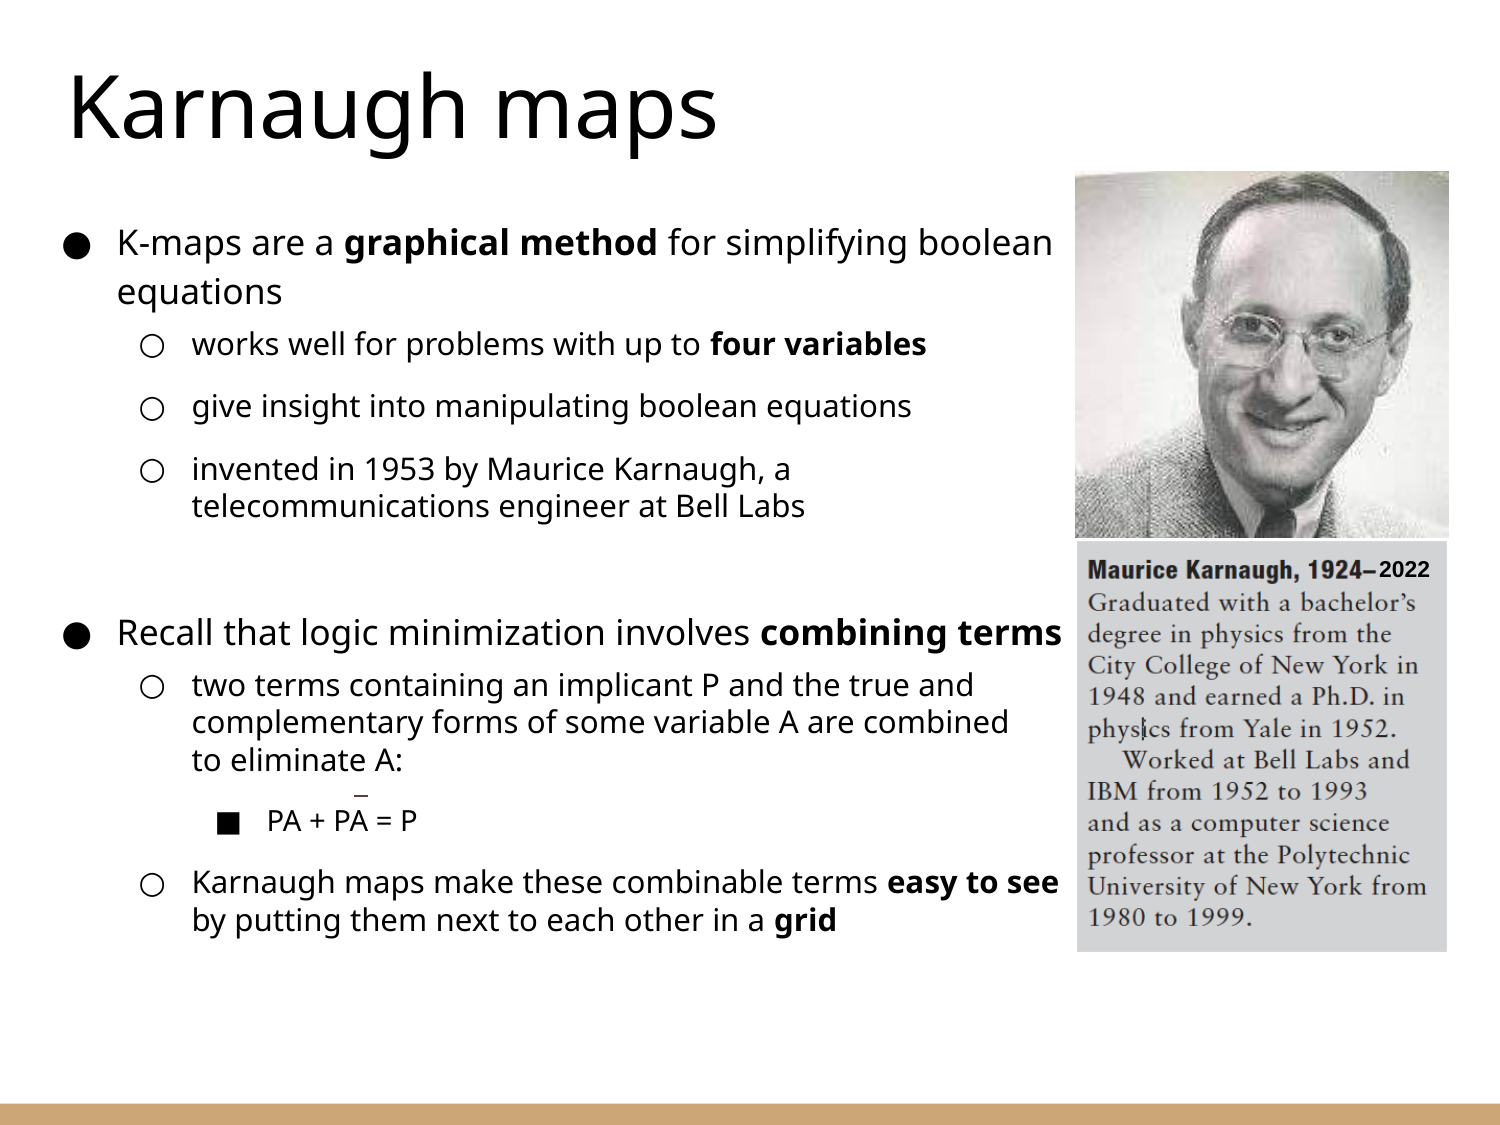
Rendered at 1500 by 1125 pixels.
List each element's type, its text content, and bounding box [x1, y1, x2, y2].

list K-maps are a graphical method for simplifying boolean equations works well for problems with up to four variables give insight into manipulating boolean equations invented in 1953 by Maurice Karnaugh, a telecommunications engineer at Bell Labs Recall that logic minimization involves combining terms two terms containing an implicant P and the true and complementary forms of some variable A are combined to eliminate A: PA + PA = P Karnaugh maps make these combinable terms easy to see by putting them next to each other in a grid [26, 198, 1474, 1036]
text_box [1075, 171, 1450, 954]
title Karnaugh maps [51, 69, 1449, 172]
